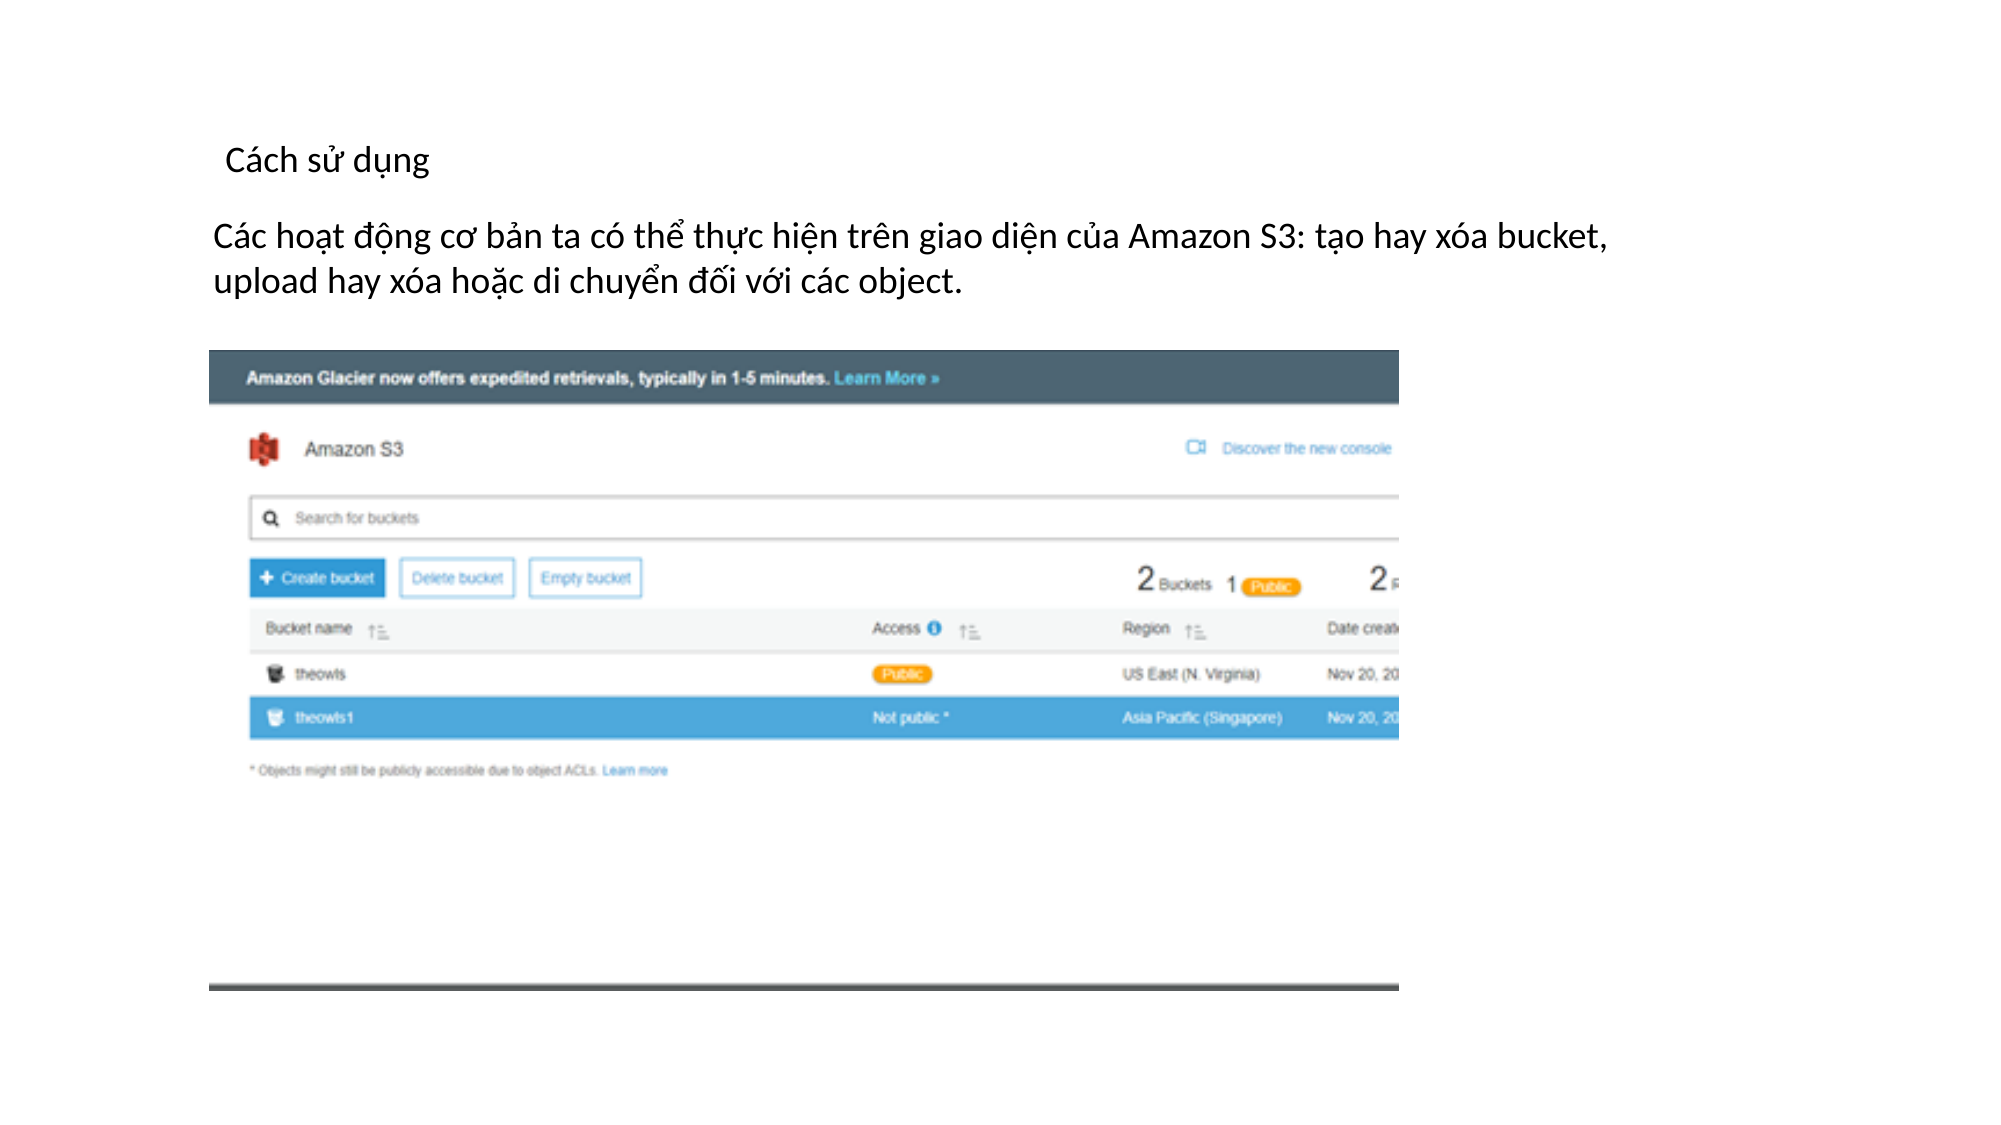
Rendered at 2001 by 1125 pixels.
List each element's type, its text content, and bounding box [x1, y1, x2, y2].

text_box Cách sử dụng [210, 128, 446, 188]
picture [209, 350, 1399, 991]
text_box Các hoạt động cơ bản ta có thể thực hiện trên giao diện của Amazon S3: tạo hay xóa bucket, upload hay xóa hoặc di chuyển đối với các object. [198, 158, 1686, 309]
